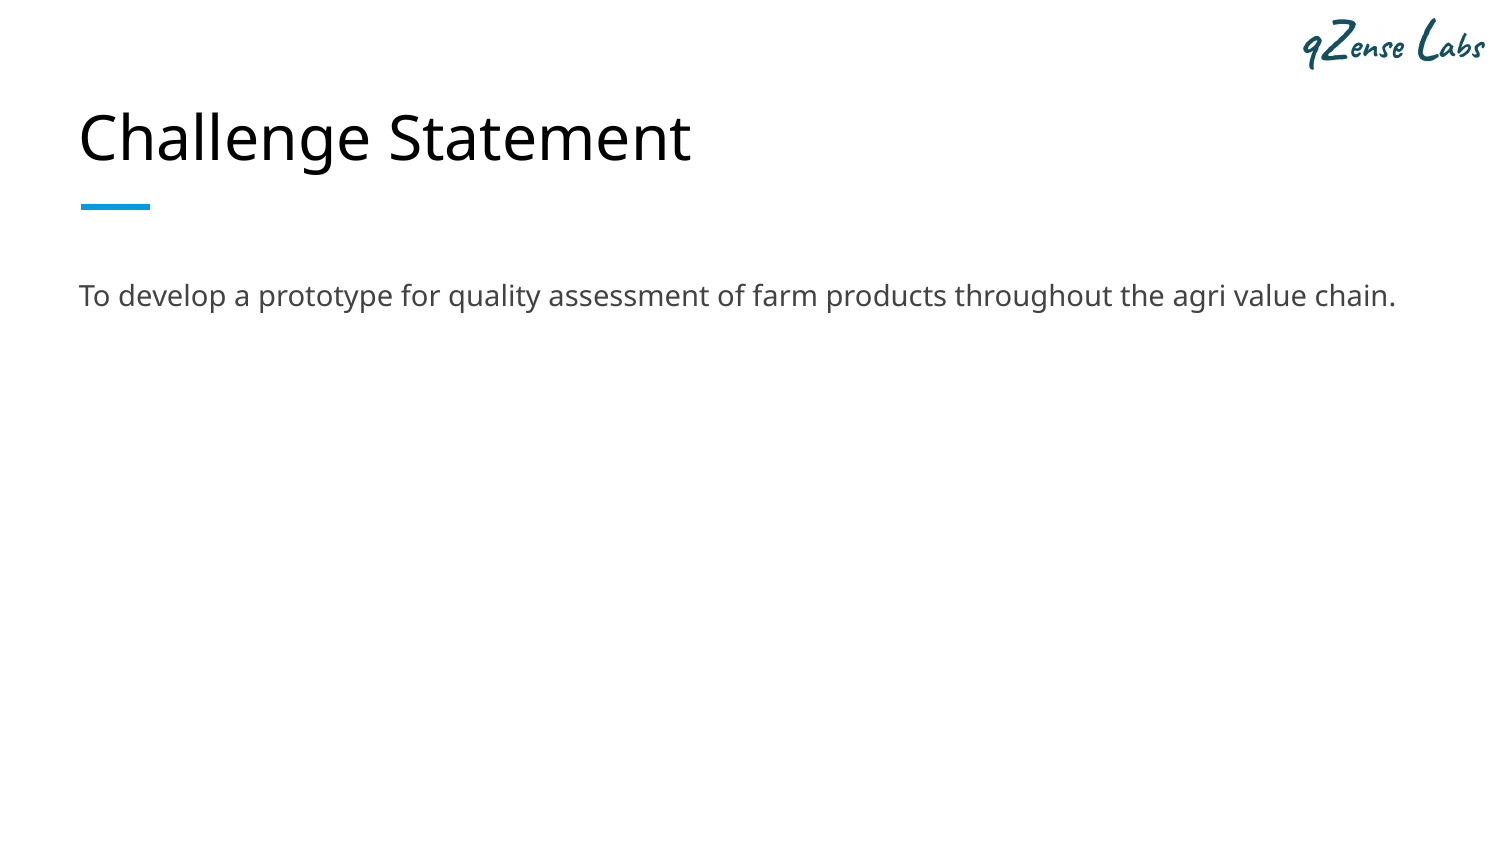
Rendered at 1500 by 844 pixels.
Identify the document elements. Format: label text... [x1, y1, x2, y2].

picture [1302, 17, 1485, 70]
title Challenge Statement [63, 75, 1437, 188]
list To develop a prototype for quality assessment of farm products throughout the agri value chain. [63, 257, 1500, 763]
